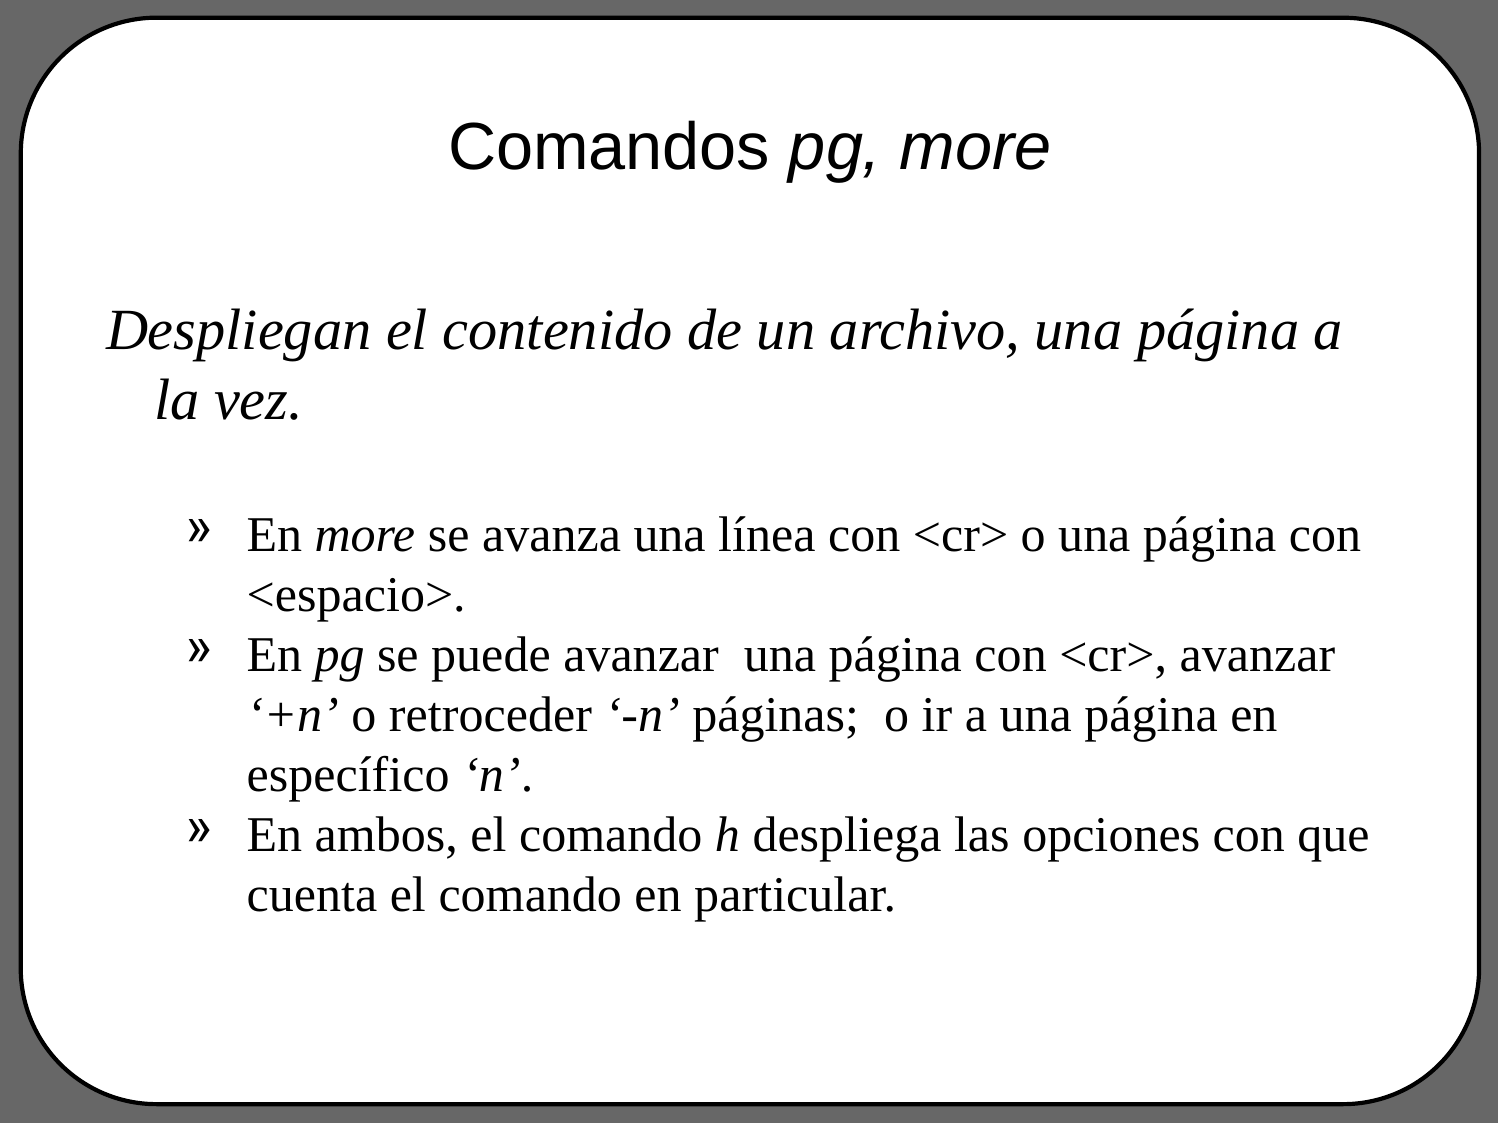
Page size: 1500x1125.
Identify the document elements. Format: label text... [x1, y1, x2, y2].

list Despliegan el contenido de un archivo, una página a la vez. En more se avanza una línea con <cr> o una página con <espacio>. En pg se puede avanzar una página con <cr>, avanzar ‘+n’ o retroceder ‘-n’ páginas; o ir a una página en específico ‘n’. En ambos, el comando h despliega las opciones con que cuenta el comando en particular. [90, 256, 1410, 956]
title Comandos pg, more [111, 48, 1388, 237]
